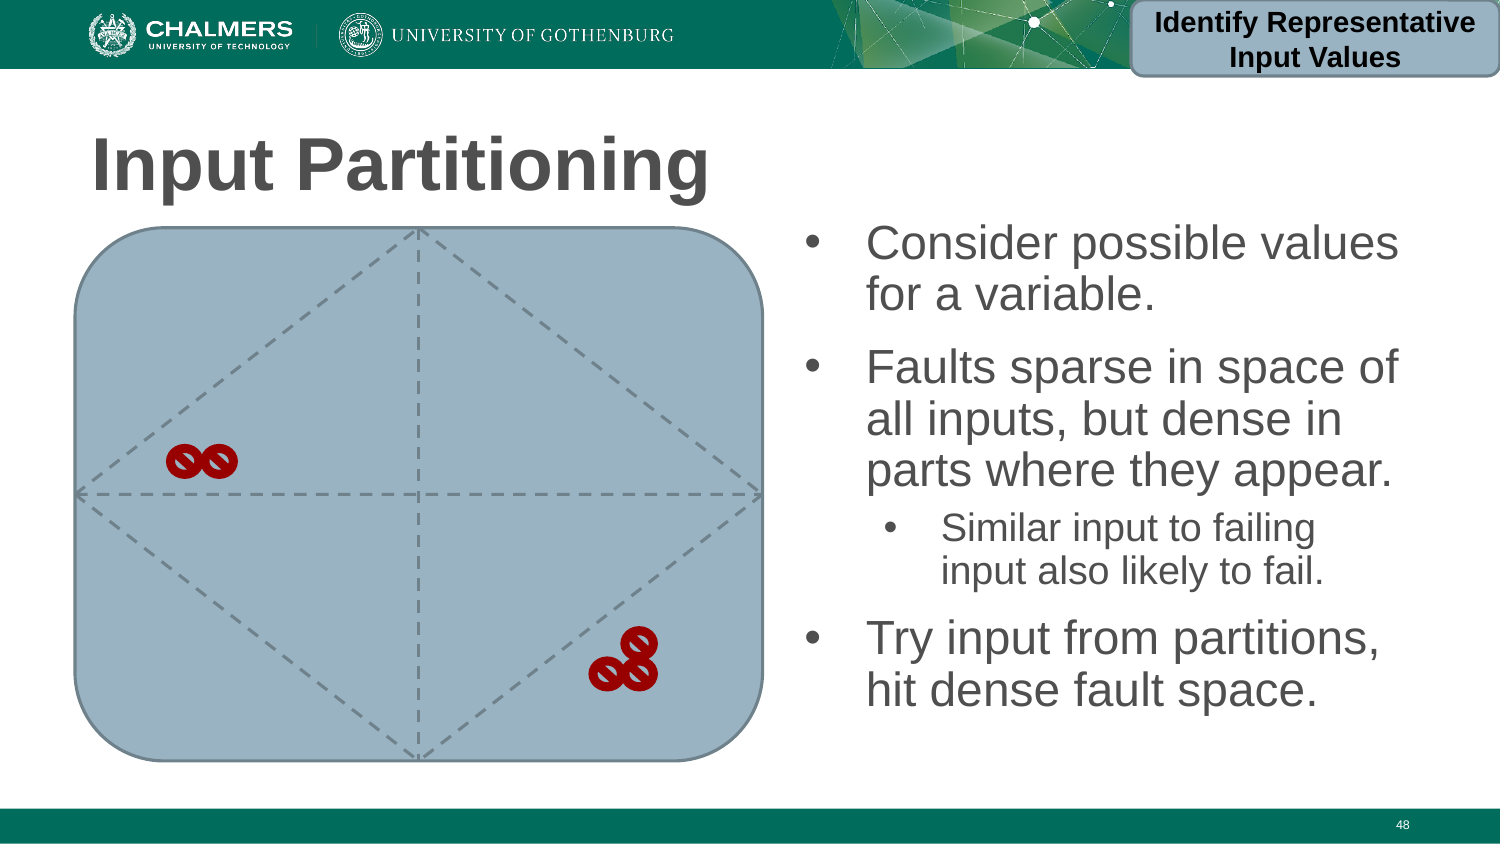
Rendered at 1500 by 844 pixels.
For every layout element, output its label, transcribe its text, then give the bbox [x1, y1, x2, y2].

picture [759, 0, 1138, 68]
picture [1493, 0, 1500, 8]
slide_number ‹#› [1074, 809, 1425, 844]
title Input Partitioning [76, 100, 1425, 211]
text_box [420, 494, 763, 762]
list Consider possible values for a variable. Faults sparse in space of all inputs, but dense in parts where they appear. Similar input to failing input also likely to fail. Try input from partitions, hit dense fault space. [775, 210, 1425, 782]
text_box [74, 494, 419, 762]
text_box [74, 227, 417, 493]
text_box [418, 227, 763, 494]
picture [64, 0, 696, 85]
text_box Identify Representative Input Values [1131, 0, 1500, 77]
